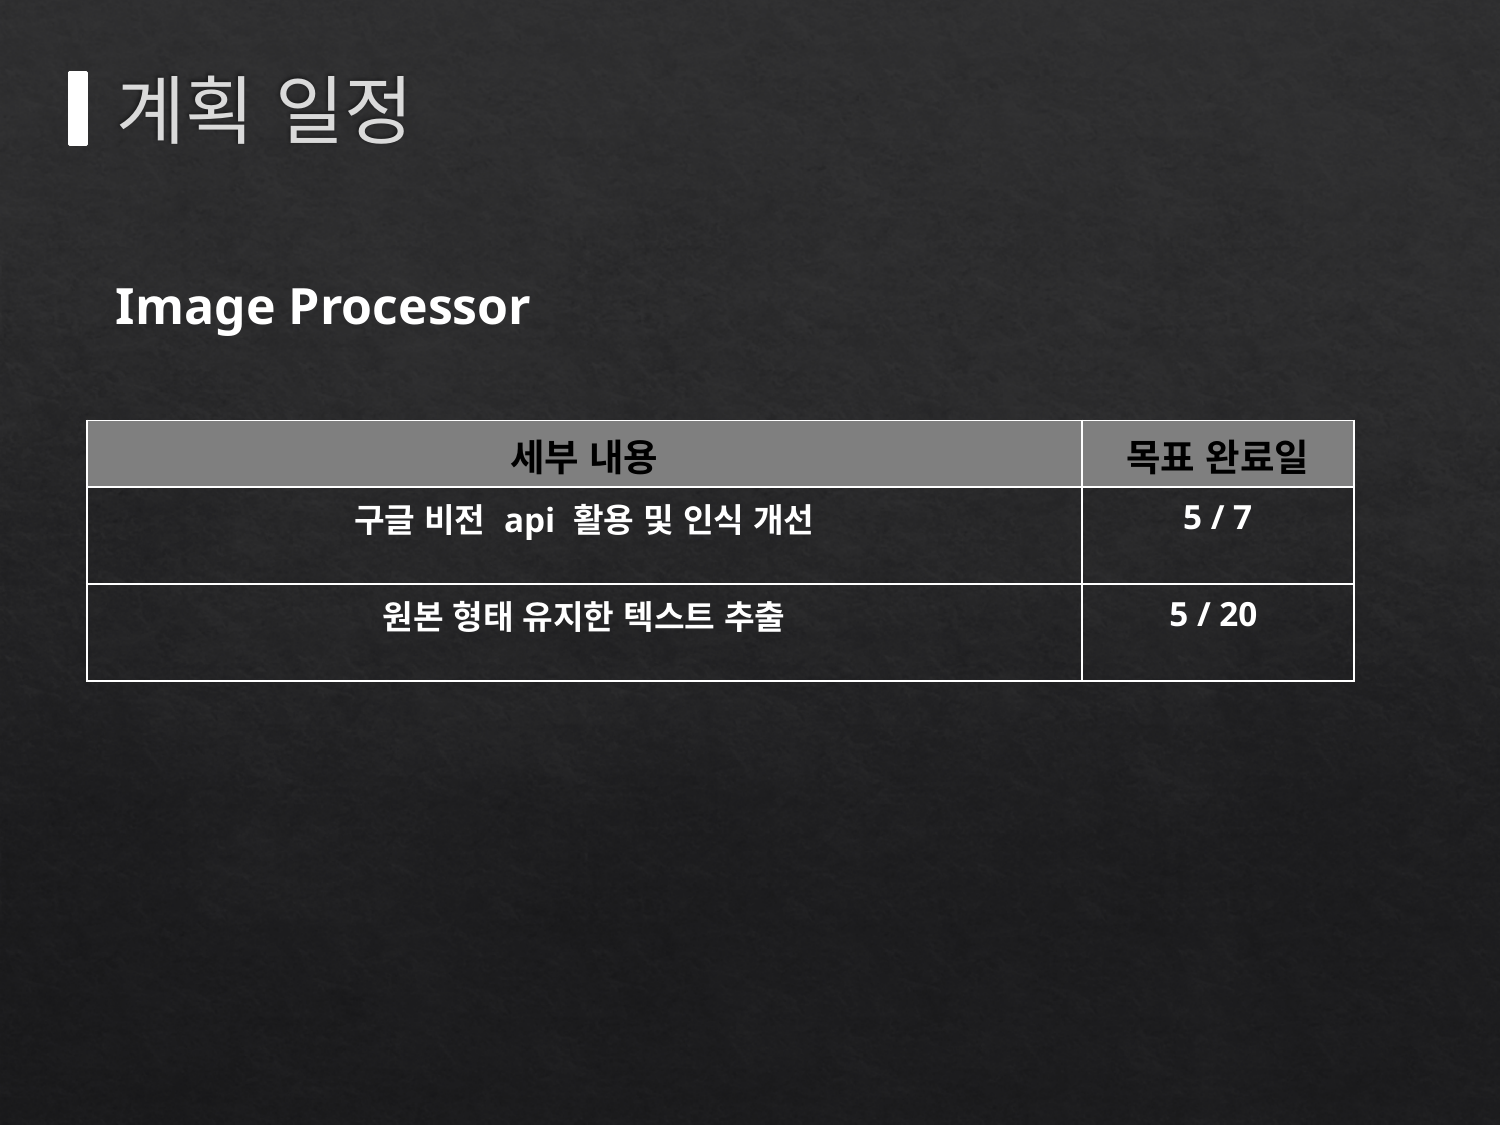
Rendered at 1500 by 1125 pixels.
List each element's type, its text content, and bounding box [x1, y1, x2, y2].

table_cell 5 / 7 [1083, 488, 1353, 583]
table_header 목표 완료일 [1083, 421, 1353, 486]
text_box [101, 278, 1380, 1019]
table_cell 구글 비전 api 활용 및 인식 개선 [88, 488, 1081, 583]
title 계획 일정 [101, 0, 1500, 218]
table_cell 원본 형태 유지한 텍스트 추출 [88, 585, 1081, 680]
text_box Image Processor [101, 266, 650, 342]
table_cell 5 / 20 [1083, 585, 1353, 680]
table_header 세부 내용 [88, 421, 1081, 486]
text_box [68, 71, 88, 146]
